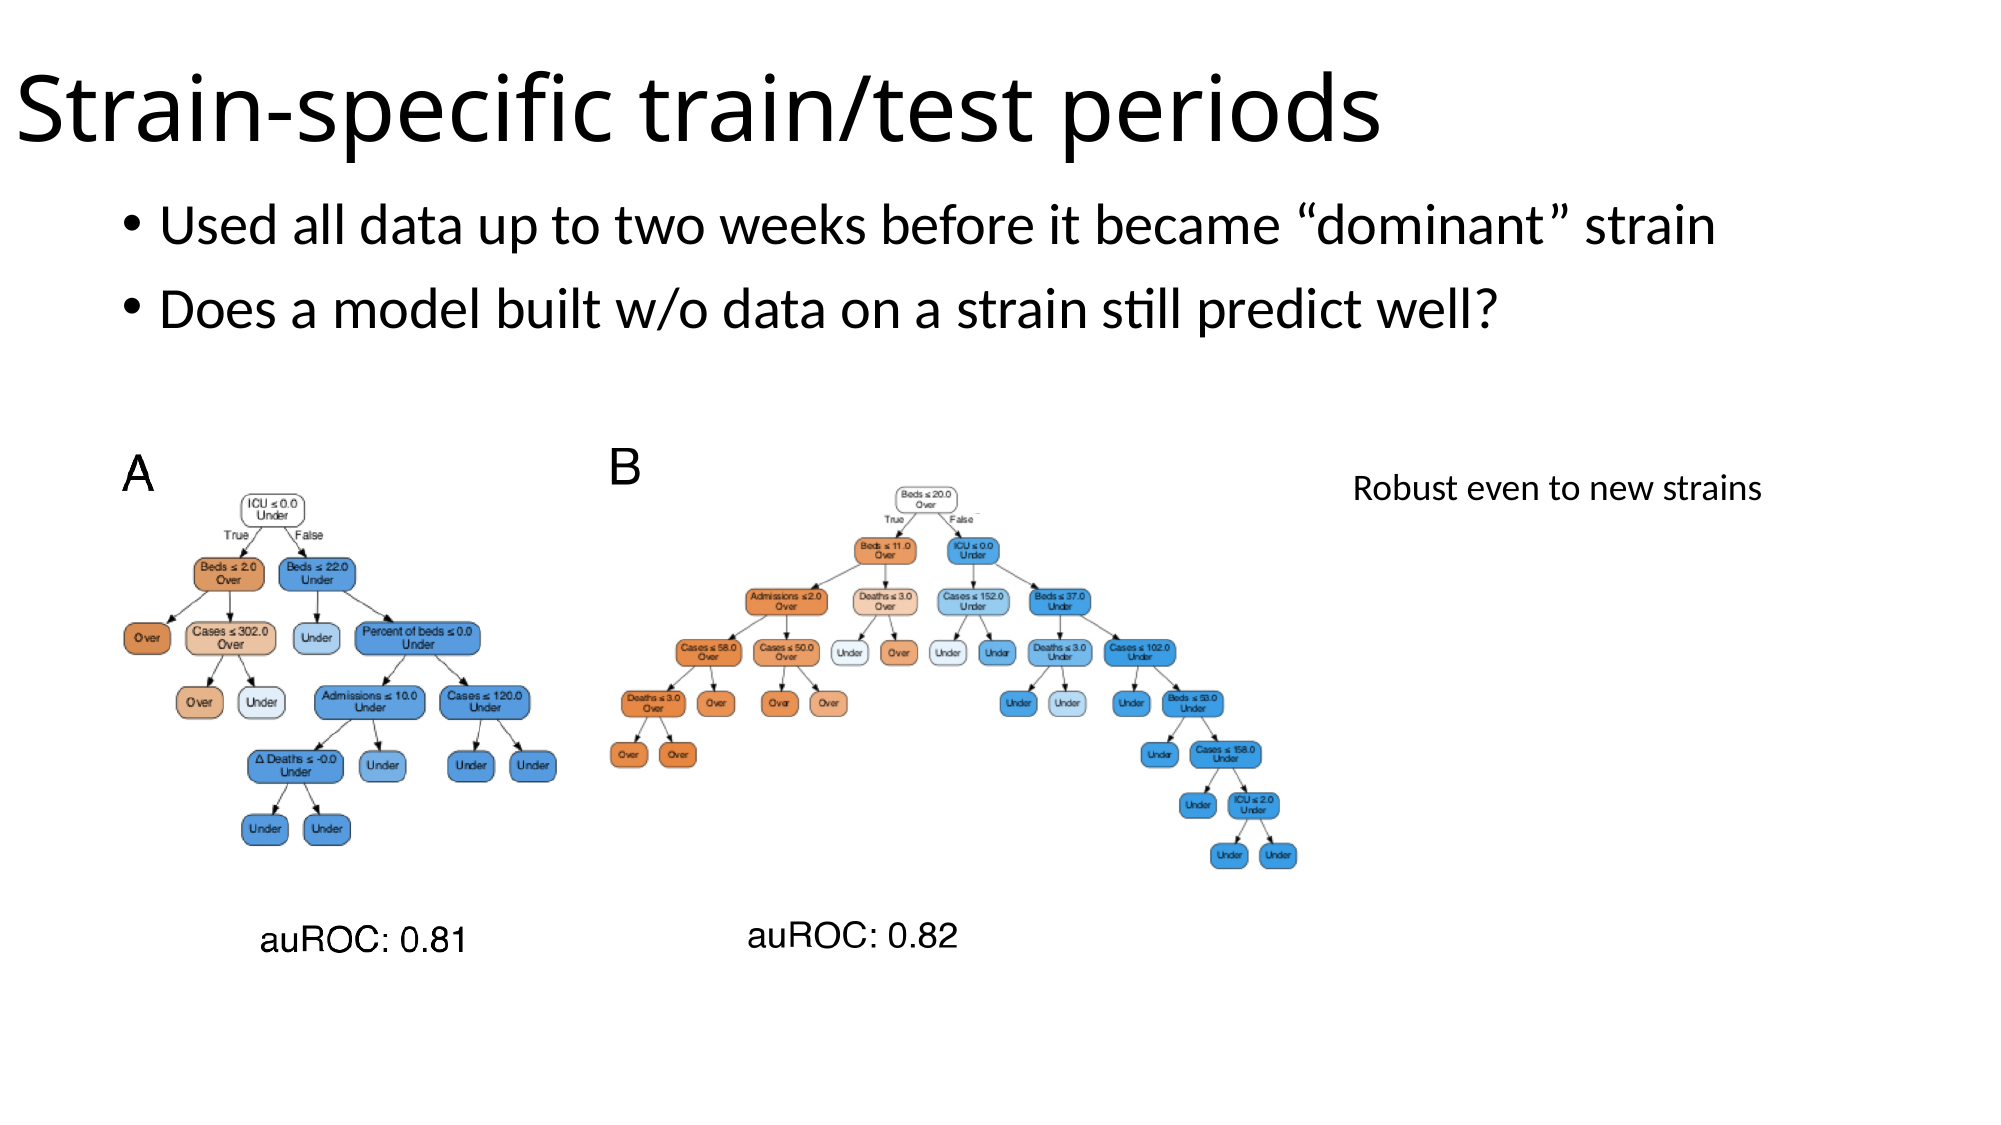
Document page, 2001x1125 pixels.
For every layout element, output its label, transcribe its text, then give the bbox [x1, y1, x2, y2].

title Strain-specific train/test periods [0, 3, 1725, 221]
list Used all data up to two weeks before it became “dominant” strain Does a model built w/o data on a strain still predict well? [106, 186, 1832, 901]
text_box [93, 436, 1321, 971]
text_box Robust even to new strains [1338, 455, 1778, 516]
